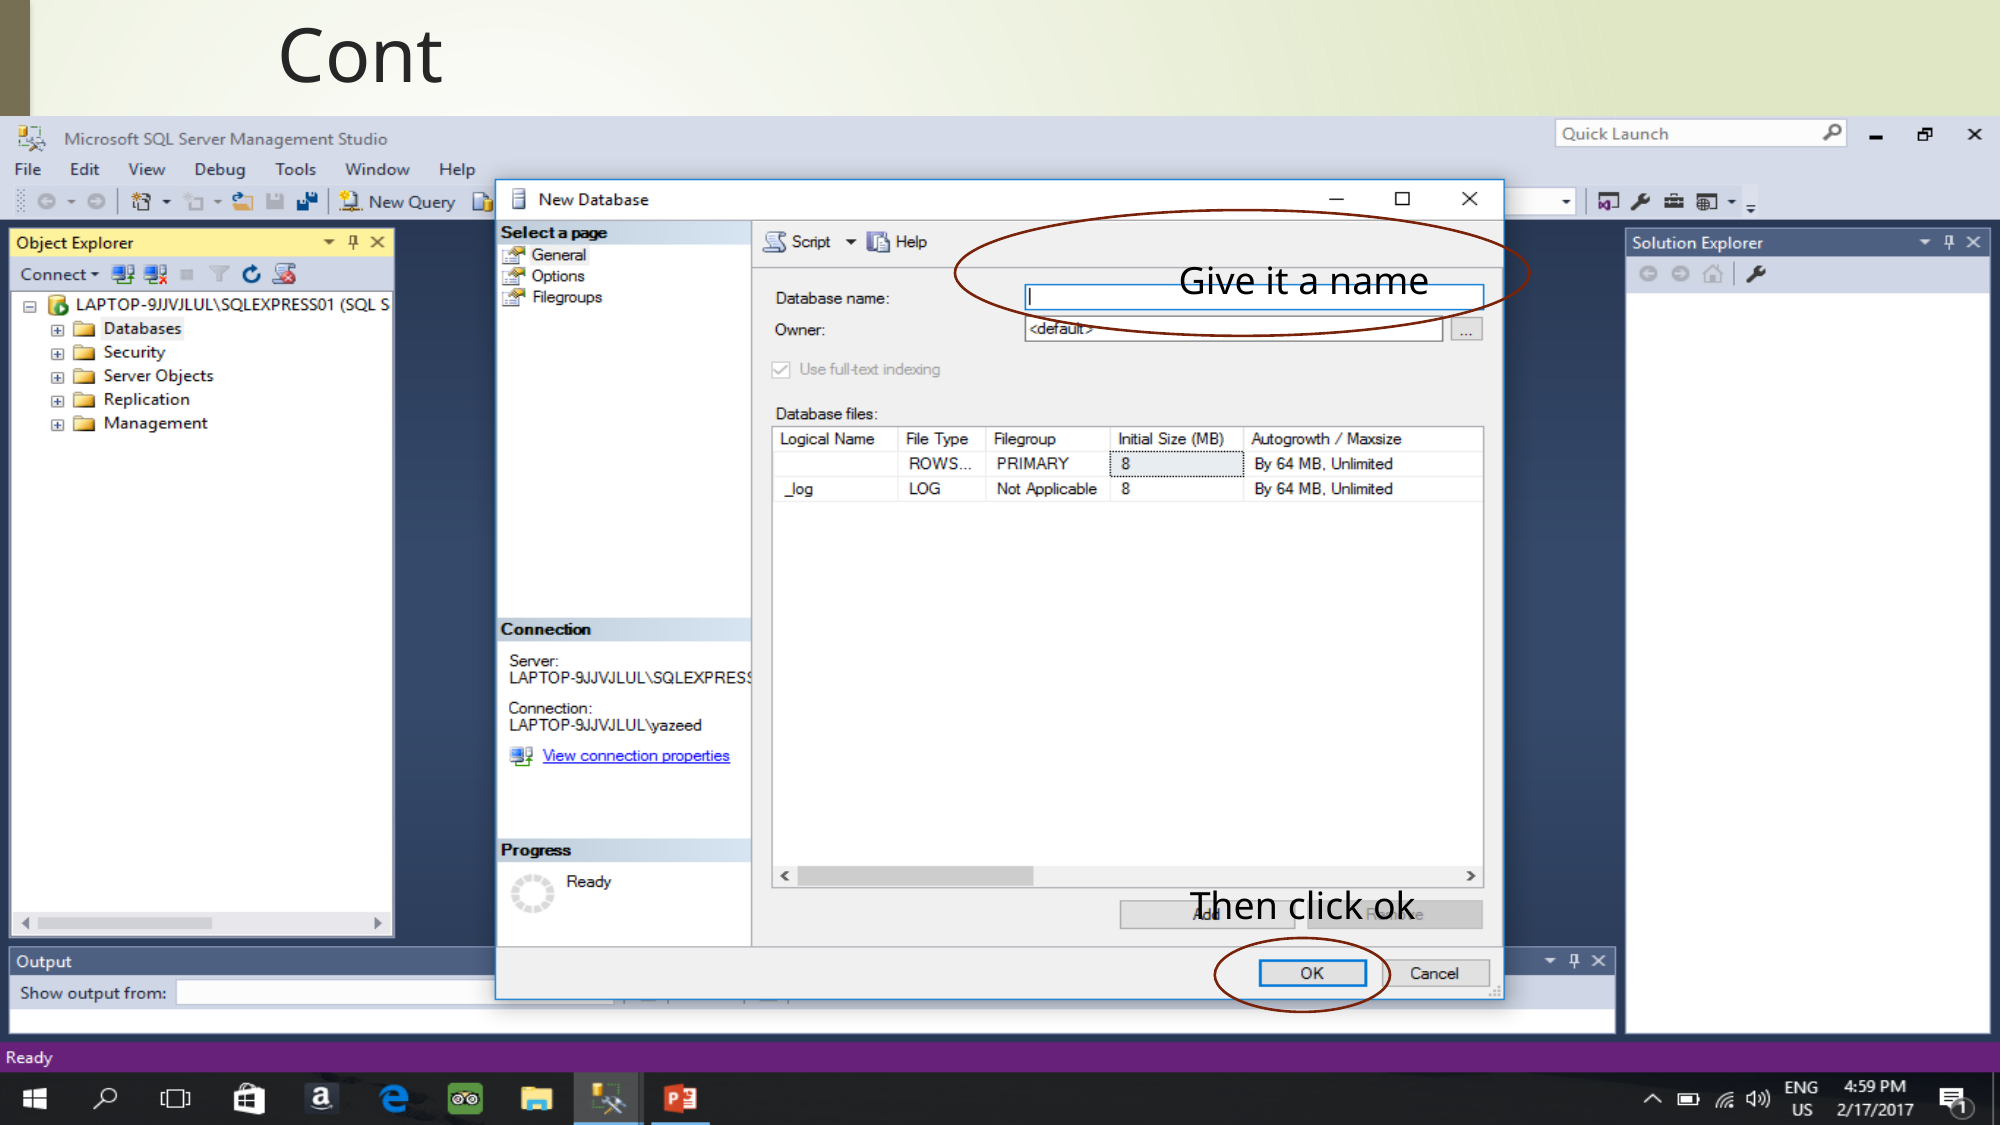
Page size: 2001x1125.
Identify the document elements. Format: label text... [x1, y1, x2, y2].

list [0, 115, 2000, 1125]
title Cont [262, 0, 1725, 115]
